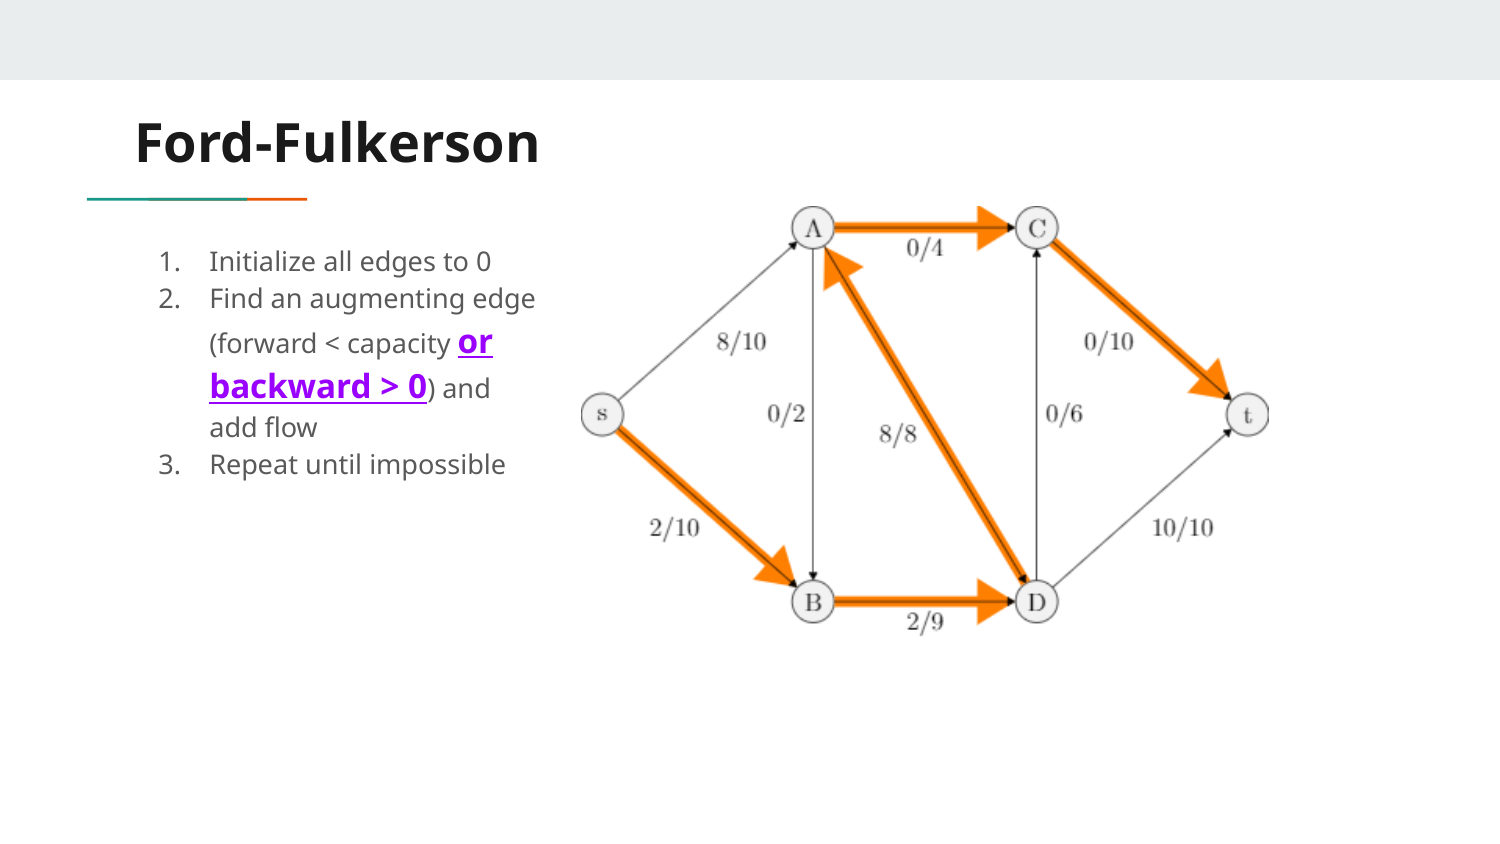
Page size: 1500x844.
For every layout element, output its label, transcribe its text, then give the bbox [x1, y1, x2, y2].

title Ford-Fulkerson [119, 93, 1381, 182]
picture [581, 206, 1270, 645]
list Initialize all edges to 0 Find an augmenting edge (forward < capacity or backward > 0) and add flow Repeat until impossible [119, 224, 557, 596]
